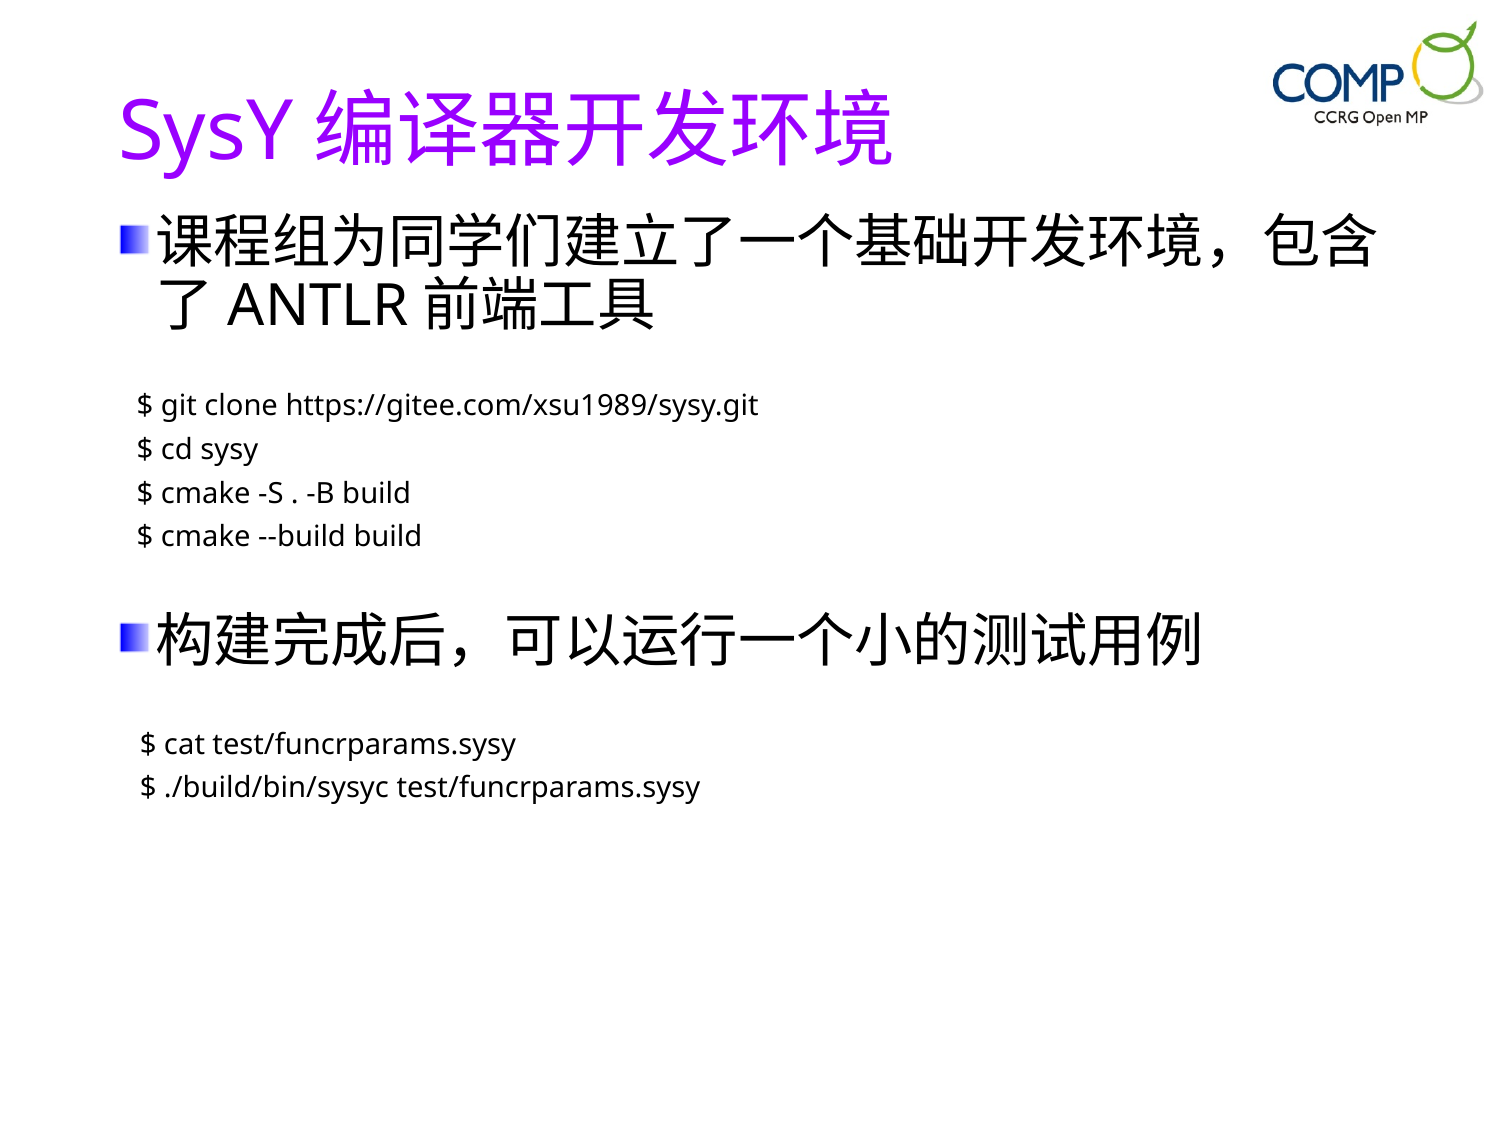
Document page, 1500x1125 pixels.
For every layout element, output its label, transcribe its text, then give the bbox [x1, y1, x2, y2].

picture [118, 223, 153, 258]
text_box $ cat test/funcrparams.sysy $ ./build/bin/sysyc test/funcrparams.sysy [124, 717, 716, 812]
list 课程组为同学们建立了一个基础开发环境，包含了ANTLR前端工具 构建完成后，可以运行一个小的测试用例 [103, 205, 1397, 1030]
picture [118, 621, 153, 656]
picture [1263, 14, 1488, 133]
text_box $ git clone https://gitee.com/xsu1989/sysy.git $ cd sysy $ cmake -S . -B build $ cmake --build build [121, 379, 775, 560]
title SysY编译器开发环境 [103, 59, 1397, 205]
